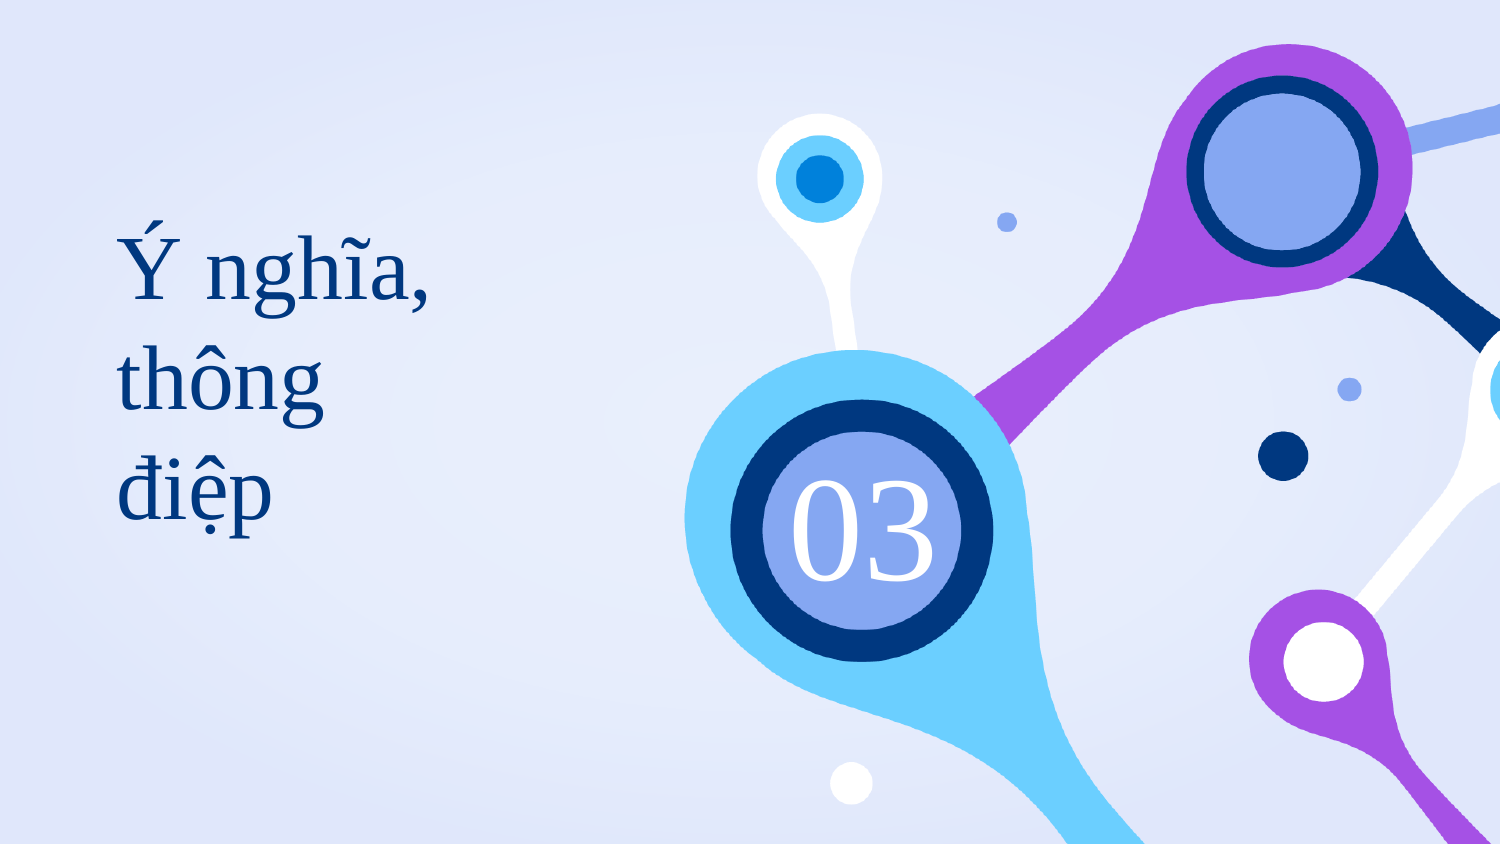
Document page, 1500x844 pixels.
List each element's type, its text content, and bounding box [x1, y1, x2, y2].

title Ý nghĩa, thông điệp [101, 319, 522, 553]
title 03 [680, 473, 1048, 568]
picture [0, 0, 1500, 844]
